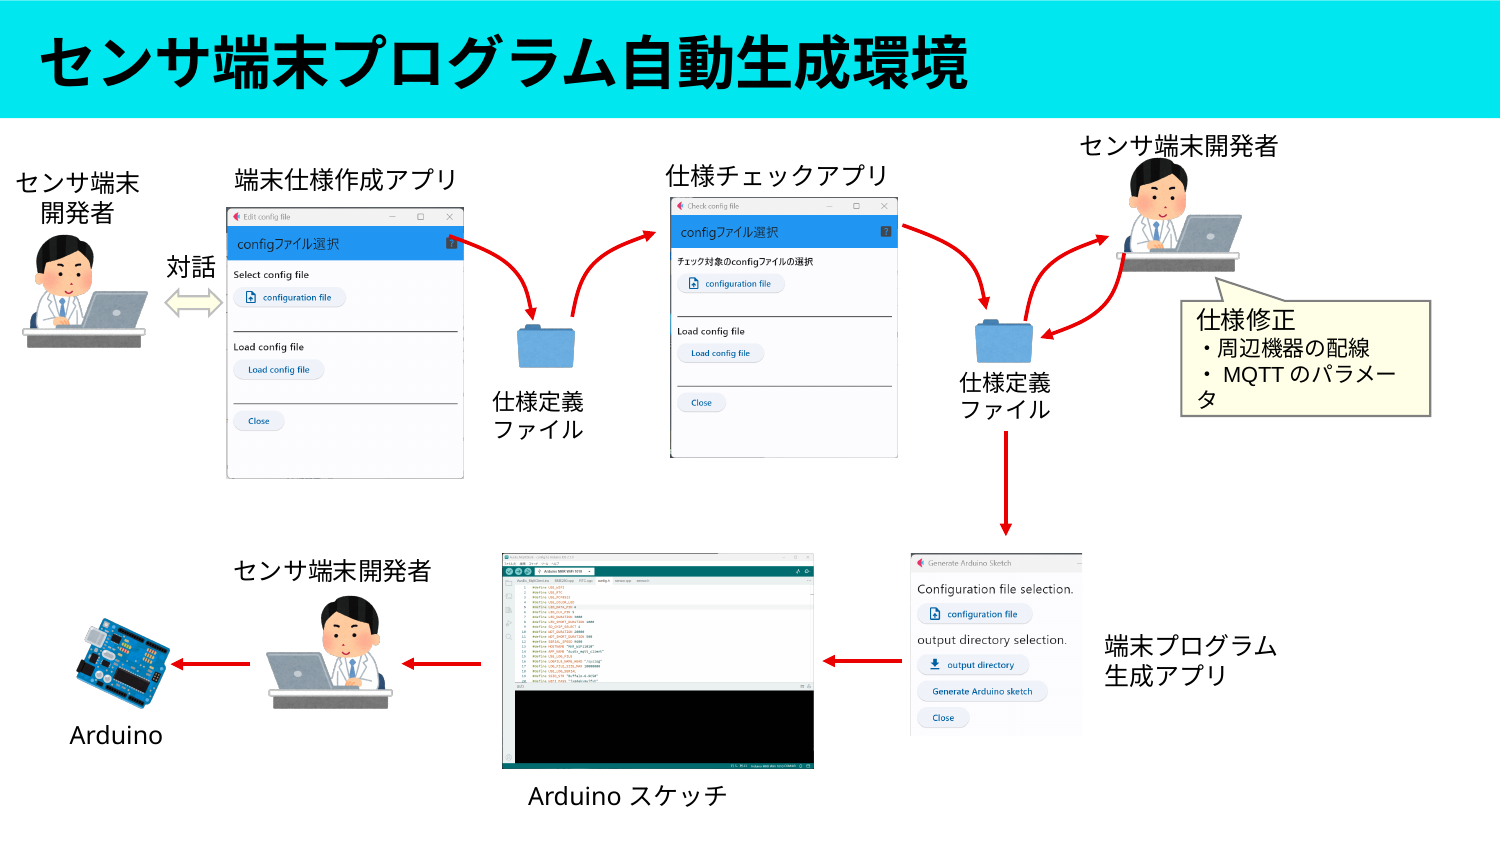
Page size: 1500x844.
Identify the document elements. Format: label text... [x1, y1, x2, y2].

text_box センサ端末開発者 [1064, 123, 1295, 169]
picture [226, 207, 464, 479]
text_box [464, 240, 537, 320]
text_box 端末仕様作成アプリ [219, 157, 475, 203]
text_box 対話 [152, 244, 226, 290]
text_box [571, 230, 657, 318]
text_box センサ端末 開発者 [0, 160, 156, 235]
picture [20, 231, 152, 353]
text_box Arduinoスケッチ [513, 773, 743, 819]
text_box 仕様定義 ファイル [477, 380, 599, 451]
text_box 端末プログラム 生成アプリ [1089, 622, 1294, 698]
text_box 仕様チェックアプリ [650, 152, 906, 198]
picture [669, 197, 898, 458]
picture [73, 613, 173, 714]
picture [514, 320, 578, 373]
picture [972, 315, 1036, 368]
picture [501, 553, 814, 769]
title センサ端末プログラム自動生成環境 [38, 0, 1136, 113]
picture [1114, 154, 1246, 277]
text_box 仕様修正 ・周辺機器の配線 ・MQTTのパラメータ [1180, 277, 1432, 418]
picture [262, 592, 395, 714]
text_box Arduino [54, 712, 179, 758]
text_box [902, 224, 991, 310]
text_box センサ端末開発者 [218, 547, 448, 593]
picture [910, 553, 1083, 736]
text_box [1040, 263, 1120, 340]
text_box [164, 290, 224, 319]
text_box 仕様定義 ファイル [944, 361, 1067, 431]
text_box [1025, 234, 1110, 315]
